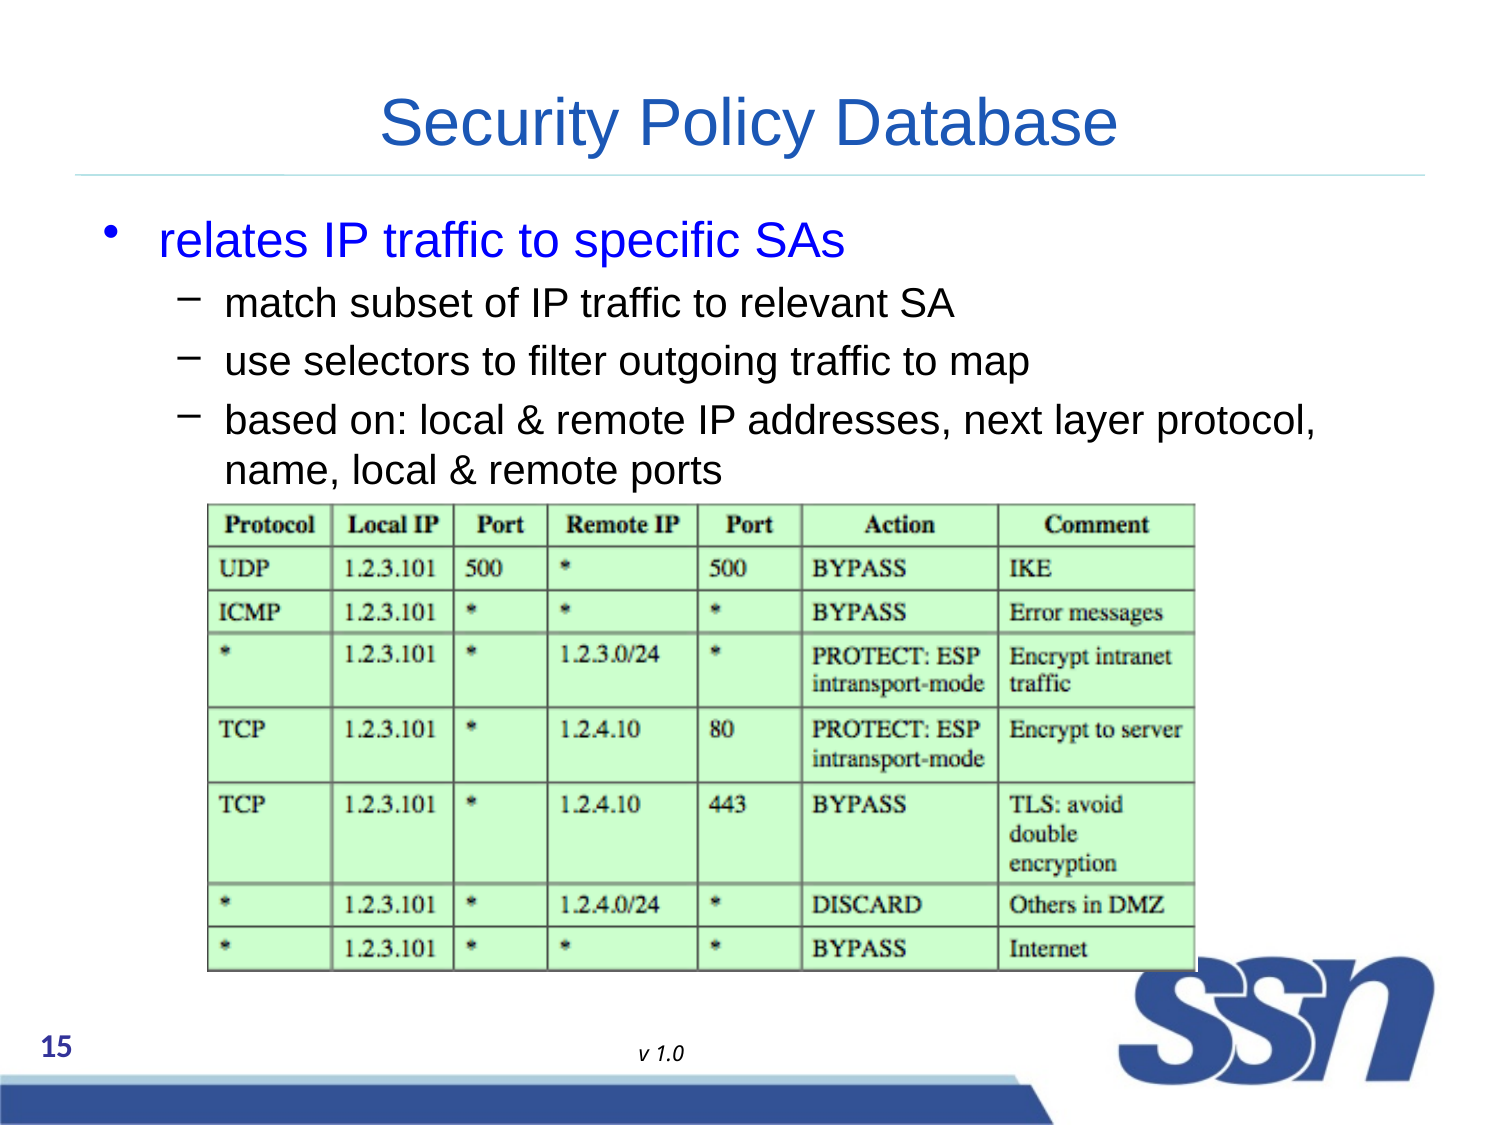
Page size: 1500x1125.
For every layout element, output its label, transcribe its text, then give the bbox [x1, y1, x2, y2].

picture [0, 502, 1500, 1125]
title Security Policy Database [50, 24, 1450, 212]
list relates IP traffic to specific SAs match subset of IP traffic to relevant SA use selectors to filter outgoing traffic to map based on: local & remote IP addresses, next layer protocol, name, local & remote ports [87, 200, 1438, 638]
